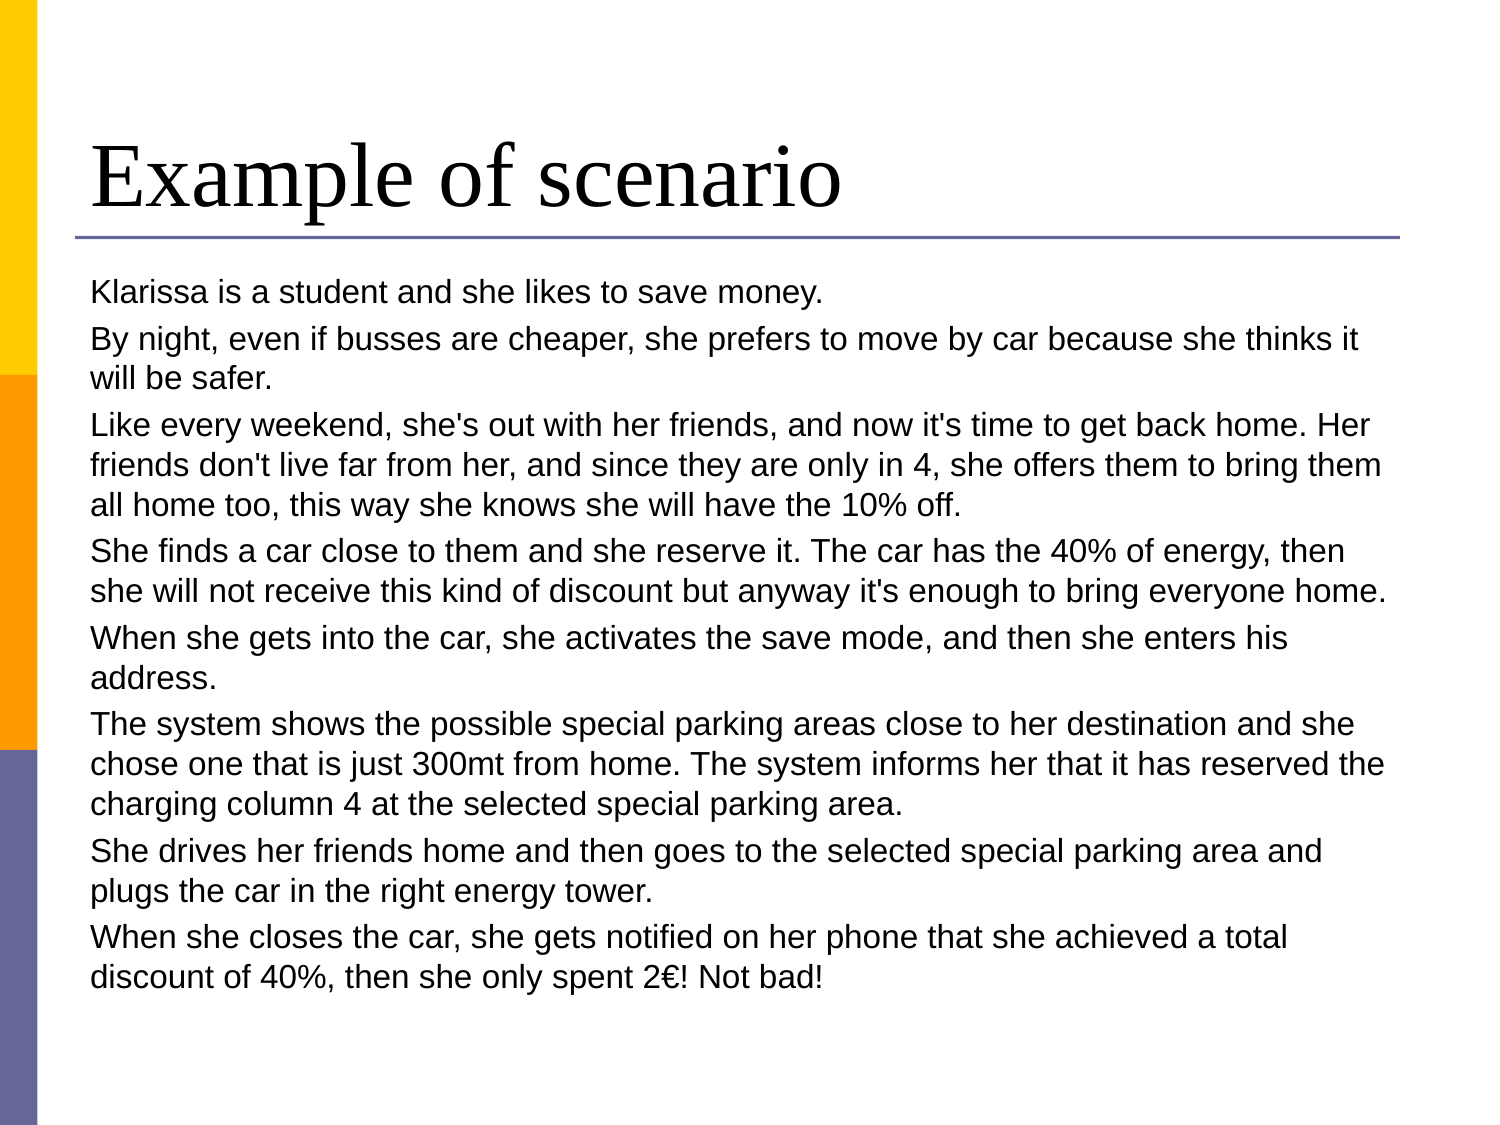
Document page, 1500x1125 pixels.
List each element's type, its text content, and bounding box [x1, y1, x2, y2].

title Example of scenario [75, 45, 1425, 233]
list Klarissa is a student and she likes to save money. By night, even if busses are cheaper, she prefers to move by car because she thinks it will be safer. Like every weekend, she's out with her friends, and now it's time to get back home. Her friends don't live far from her, and since they are only in 4, she offers them to bring them all home too, this way she knows she will have the 10% off. She finds a car close to them and she reserve it. The car has the 40% of energy, then she will not receive this kind of discount but anyway it's enough to bring everyone home. When she gets into the car, she activates the save mode, and then she enters his address. The system shows the possible special parking areas close to her destination and she chose one that is just 300mt from home. The system informs her that it has reserved the charging column 4 at the selected special parking area. She drives her friends home and then goes to the selected special parking area and plugs the car in the right energy tower. When she closes the car, she gets notified on her phone that she achieved a total discount of 40%, then she only spent 2€! Not bad! [75, 262, 1425, 1006]
